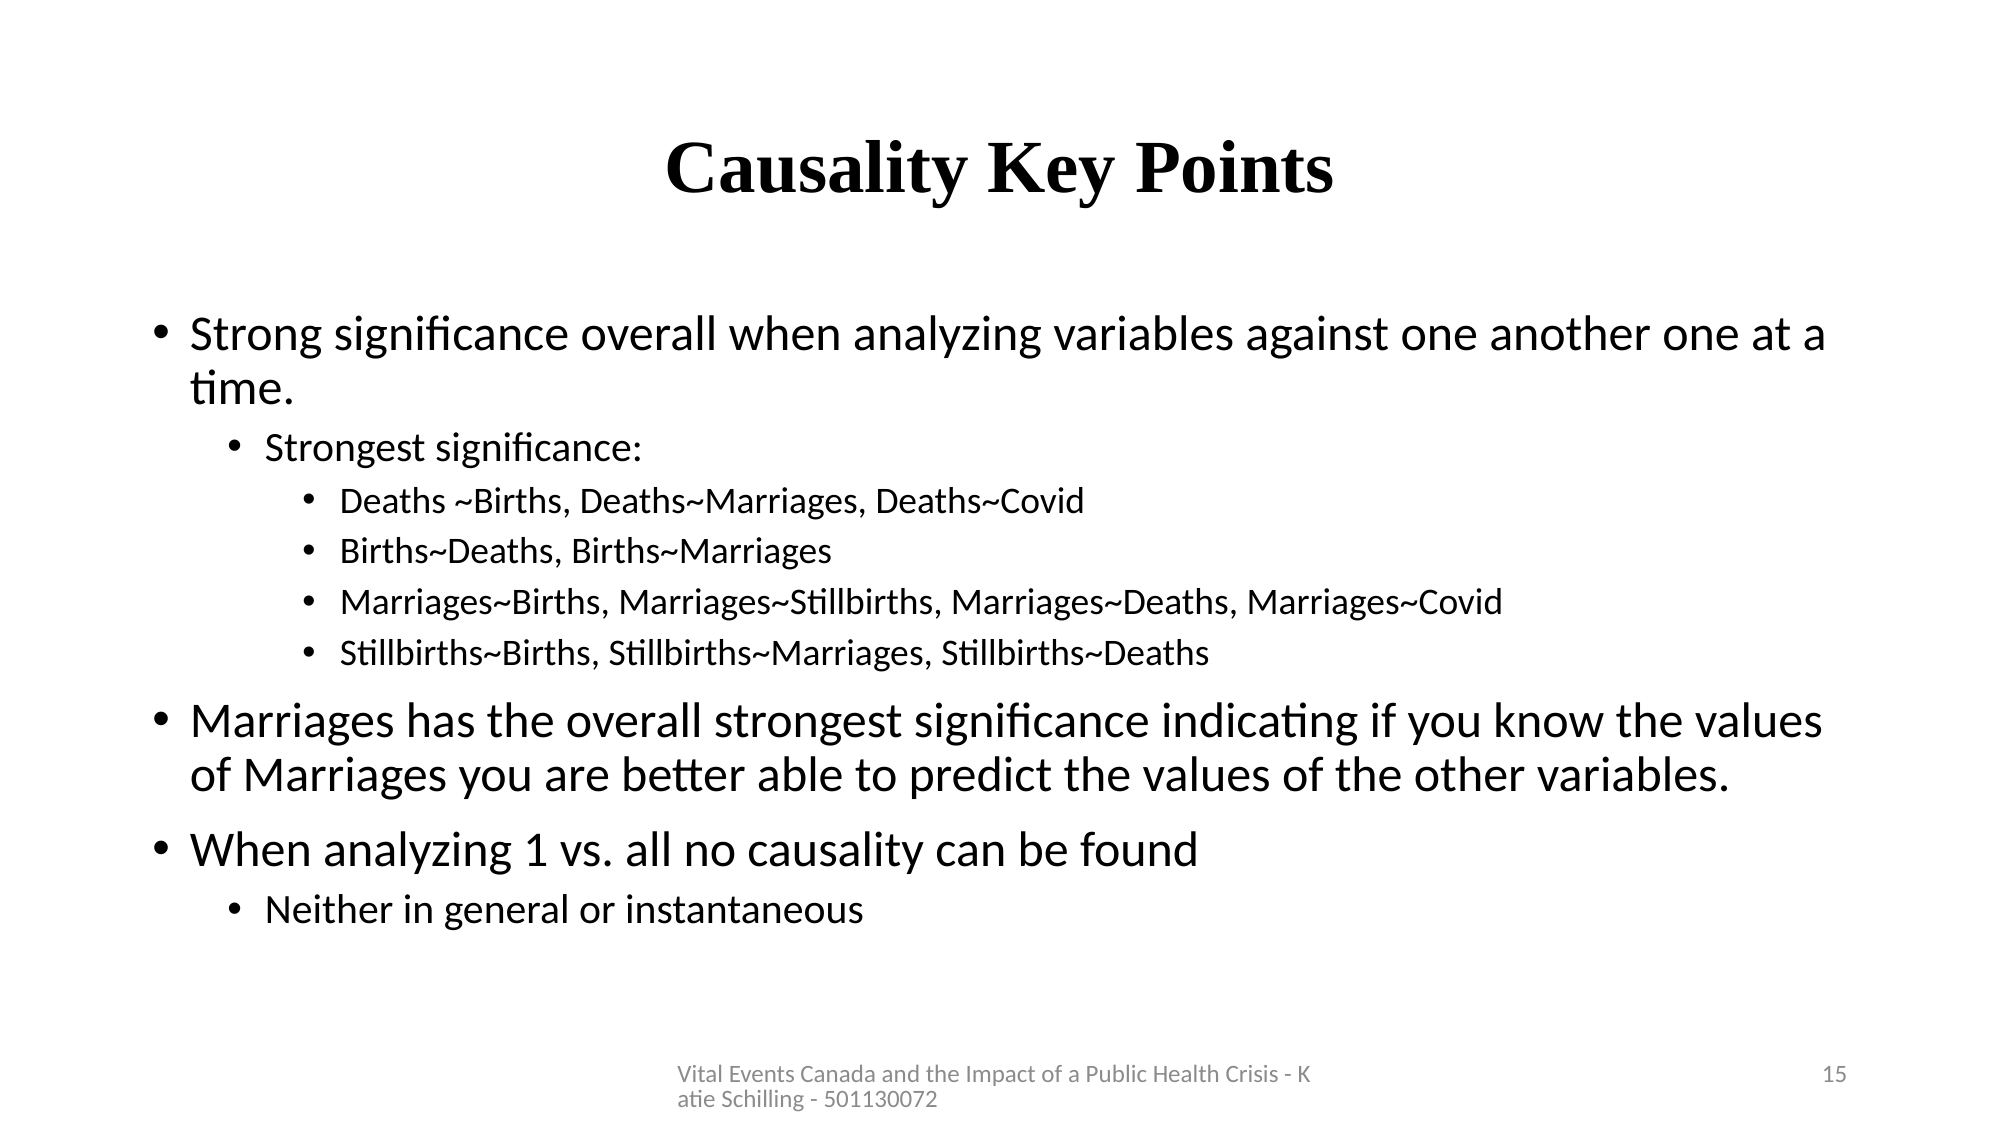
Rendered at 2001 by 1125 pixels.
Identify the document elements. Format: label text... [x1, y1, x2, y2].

footer Vital Events Canada and the Impact of a Public Health Crisis - Katie Schilling - 501130072 [662, 1042, 1338, 1103]
slide_number 15 [1412, 1042, 1863, 1103]
list Strong significance overall when analyzing variables against one another one at a time. Strongest significance: Deaths ~Births, Deaths~Marriages, Deaths~Covid Births~Deaths, Births~Marriages Marriages~Births, Marriages~Stillbirths, Marriages~Deaths, Marriages~Covid Stillbirths~Births, Stillbirths~Marriages, Stillbirths~Deaths Marriages has the overall strongest significance indicating if you know the values of Marriages you are better able to predict the values of the other variables. When analyzing 1 vs. all no causality can be found Neither in general or instantaneous [137, 299, 1863, 1014]
title Causality Key Points [137, 59, 1863, 278]
